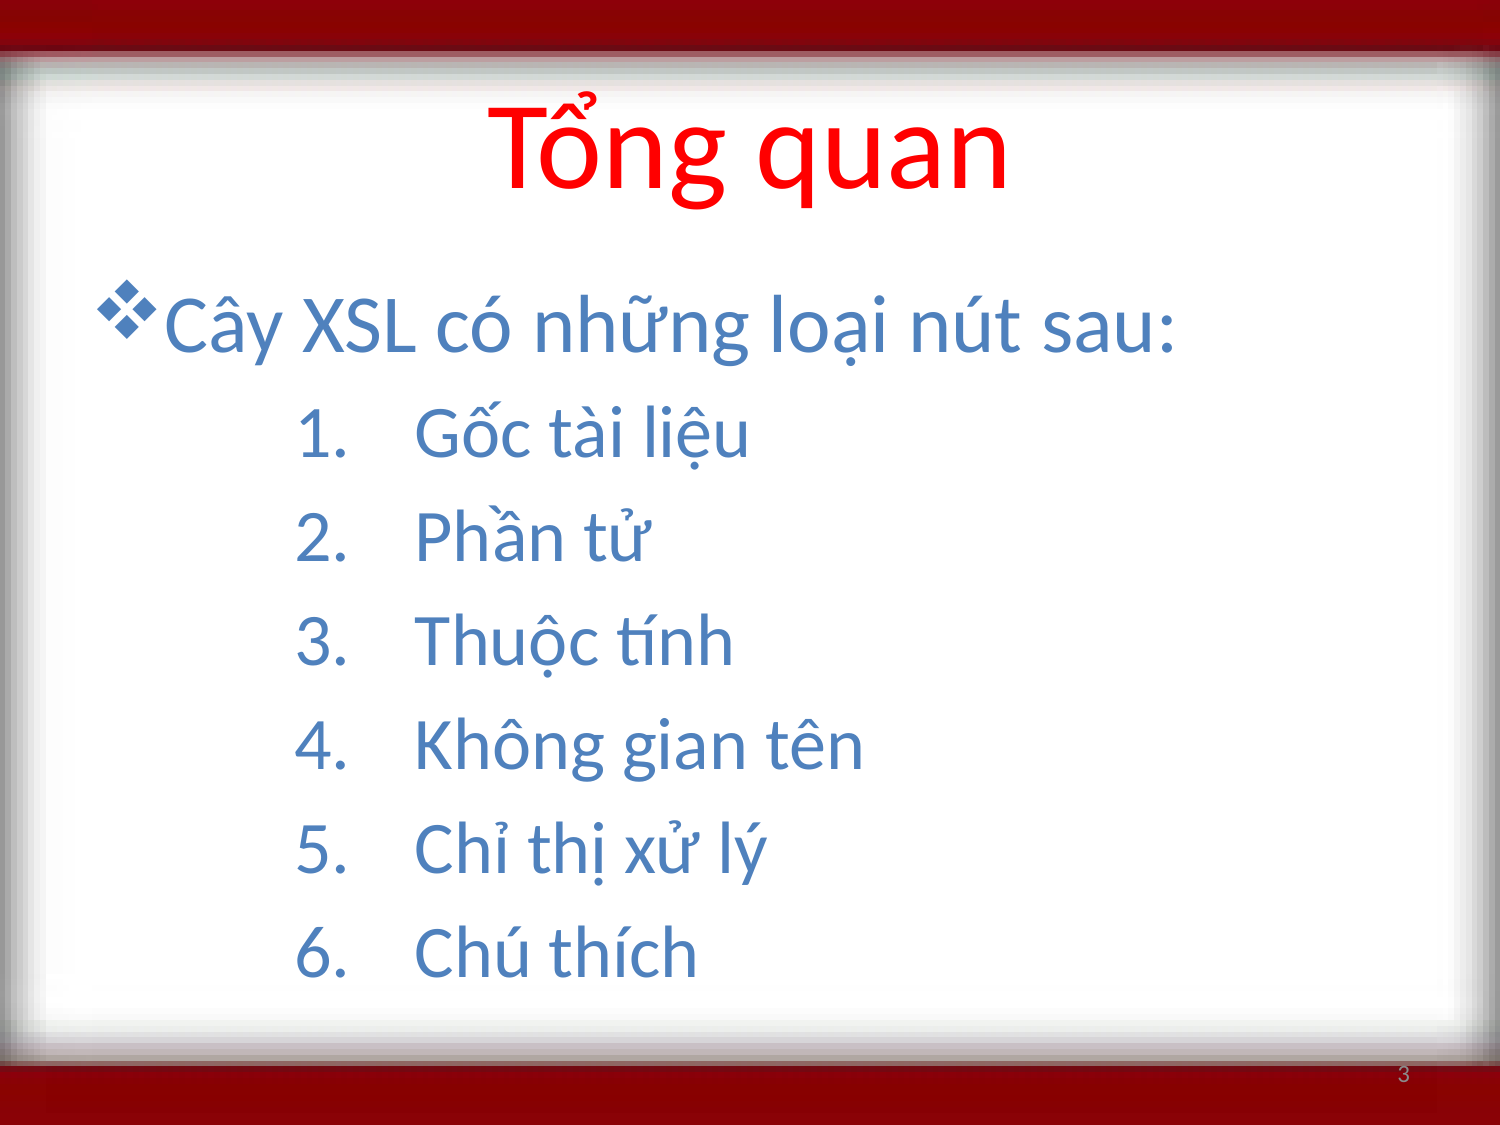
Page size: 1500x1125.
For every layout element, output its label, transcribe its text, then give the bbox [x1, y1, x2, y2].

list Cây XSL có những loại nút sau: Gốc tài liệu Phần tử Thuộc tính Không gian tên Chỉ thị xử lý Chú thích [75, 262, 1425, 1005]
title Tổng quan [75, 45, 1425, 233]
slide_number 3 [1074, 1042, 1425, 1103]
picture [0, 0, 1500, 1125]
